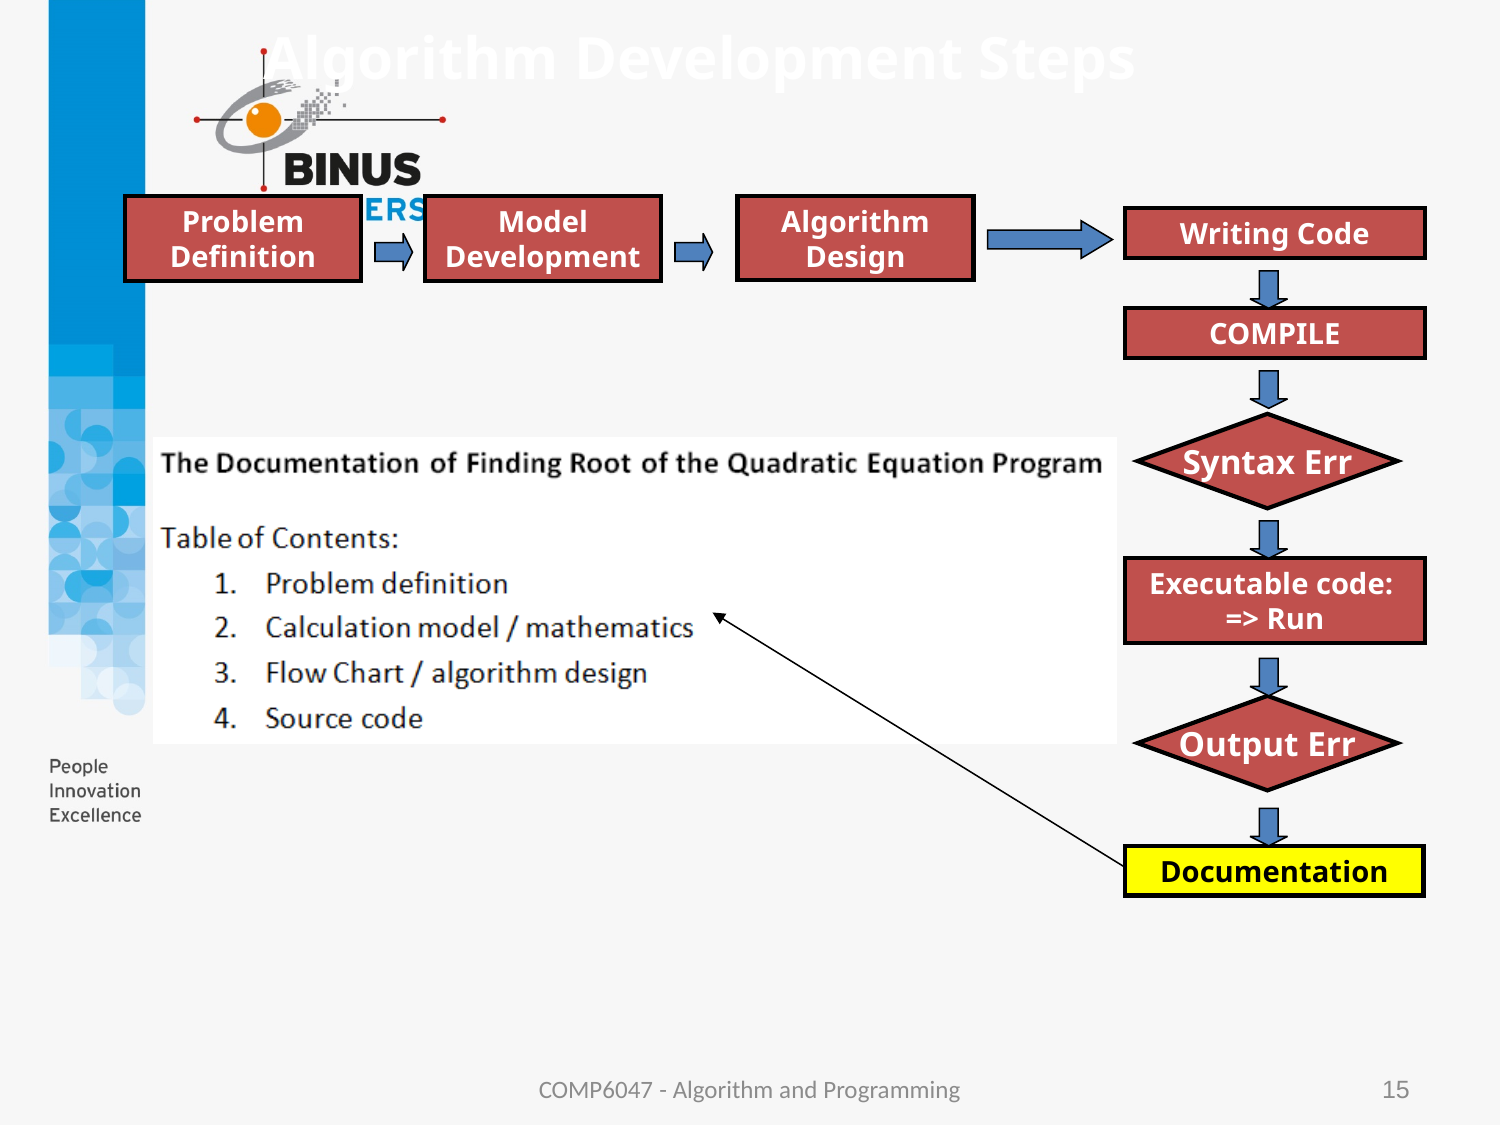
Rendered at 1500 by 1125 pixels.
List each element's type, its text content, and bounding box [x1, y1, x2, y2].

text_box Output Err [1137, 696, 1398, 791]
text_box [375, 233, 413, 271]
text_box [1250, 808, 1288, 846]
text_box Problem Definition [124, 196, 362, 281]
text_box Writing Code [1124, 208, 1425, 258]
slide_number 15 [1074, 1058, 1425, 1119]
text_box Syntax Err [1137, 413, 1398, 509]
text_box Documentation [1124, 845, 1424, 896]
text_box Model Development [424, 196, 662, 281]
text_box Algorithm Design [737, 195, 974, 281]
text_box [675, 233, 713, 271]
footer COMP6047 - Algorithm and Programming [512, 1058, 988, 1119]
text_box Executable code: => Run [1124, 558, 1425, 643]
text_box [987, 220, 1113, 259]
text_box [1250, 520, 1288, 559]
text_box [1250, 270, 1288, 309]
text_box [1250, 370, 1288, 409]
picture [0, 0, 1500, 845]
text_box [1250, 658, 1288, 696]
text_box Algorithm Development Steps [24, 0, 1375, 150]
text_box COMPILE [1124, 308, 1425, 358]
